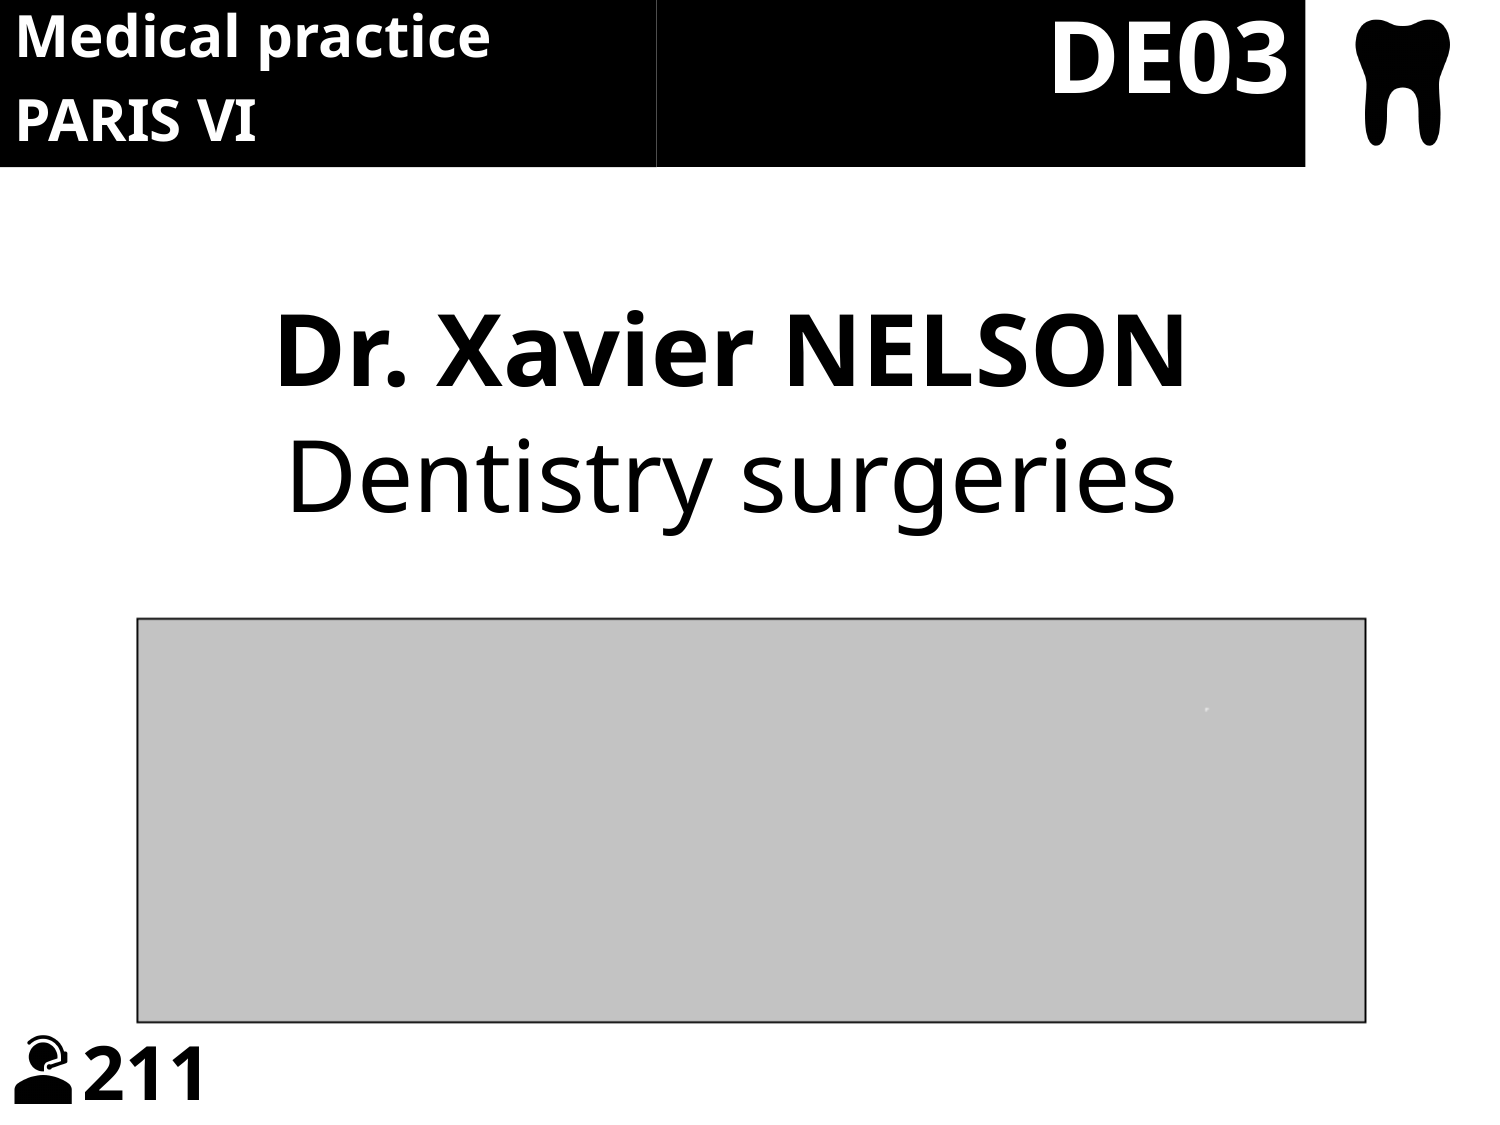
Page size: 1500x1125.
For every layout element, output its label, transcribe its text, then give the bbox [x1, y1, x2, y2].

list DE03 [656, 0, 1306, 167]
list Dentistry surgeries [169, 418, 1295, 573]
subtitle Dr. Xavier NELSON [169, 292, 1295, 406]
list 211 [67, 1027, 657, 1102]
picture [0, 0, 1500, 1125]
